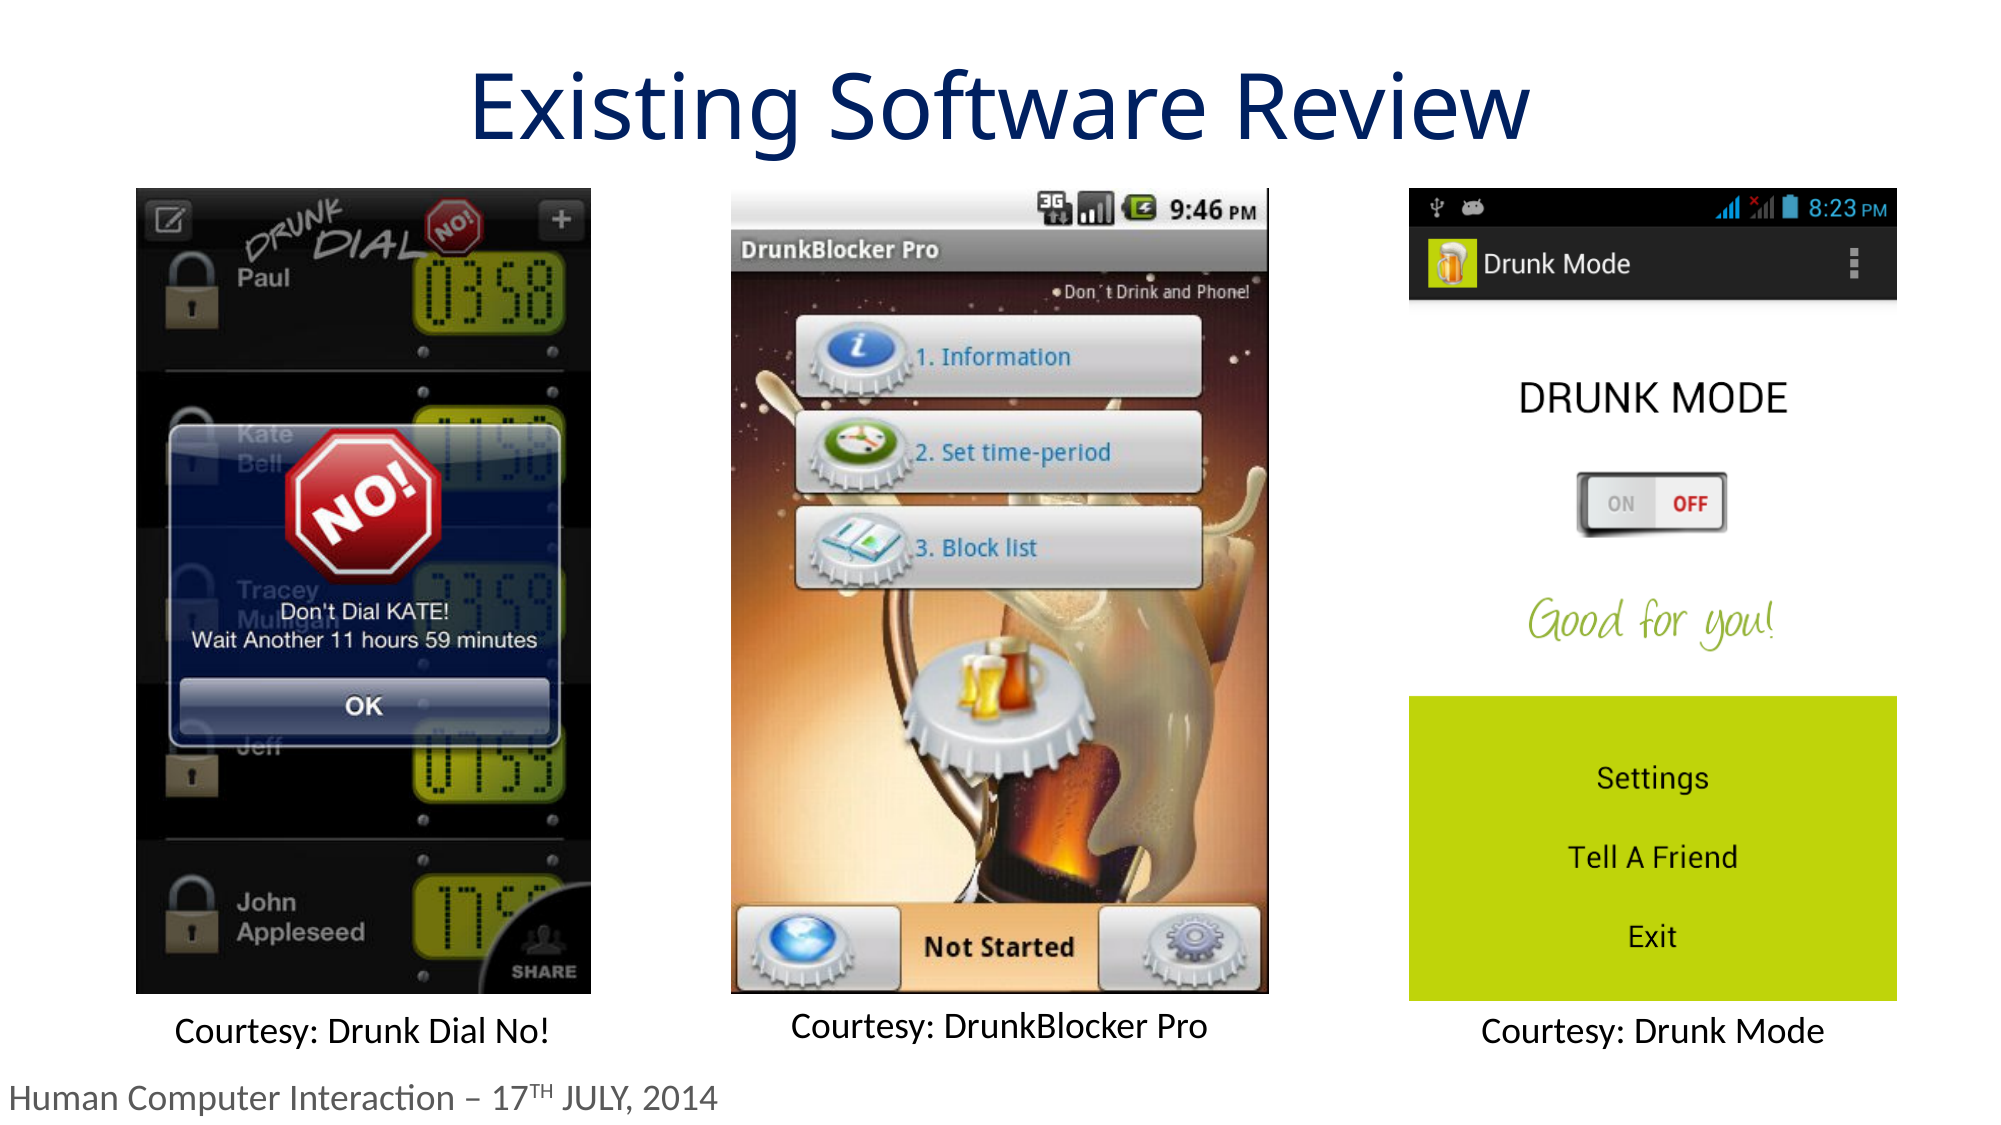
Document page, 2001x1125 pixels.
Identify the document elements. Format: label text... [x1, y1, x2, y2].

text_box Courtesy: Drunk Mode [1466, 1001, 1841, 1059]
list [136, 188, 591, 994]
footer Human Computer Interaction – 17TH JULY, 2014 [0, 1065, 762, 1125]
text_box Courtesy: DrunkBlocker Pro [776, 994, 1224, 1054]
picture [1409, 188, 1897, 1001]
text_box Courtesy: Drunk Dial No! [160, 998, 567, 1059]
title Existing Software Review [137, 31, 1863, 189]
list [731, 188, 1269, 994]
